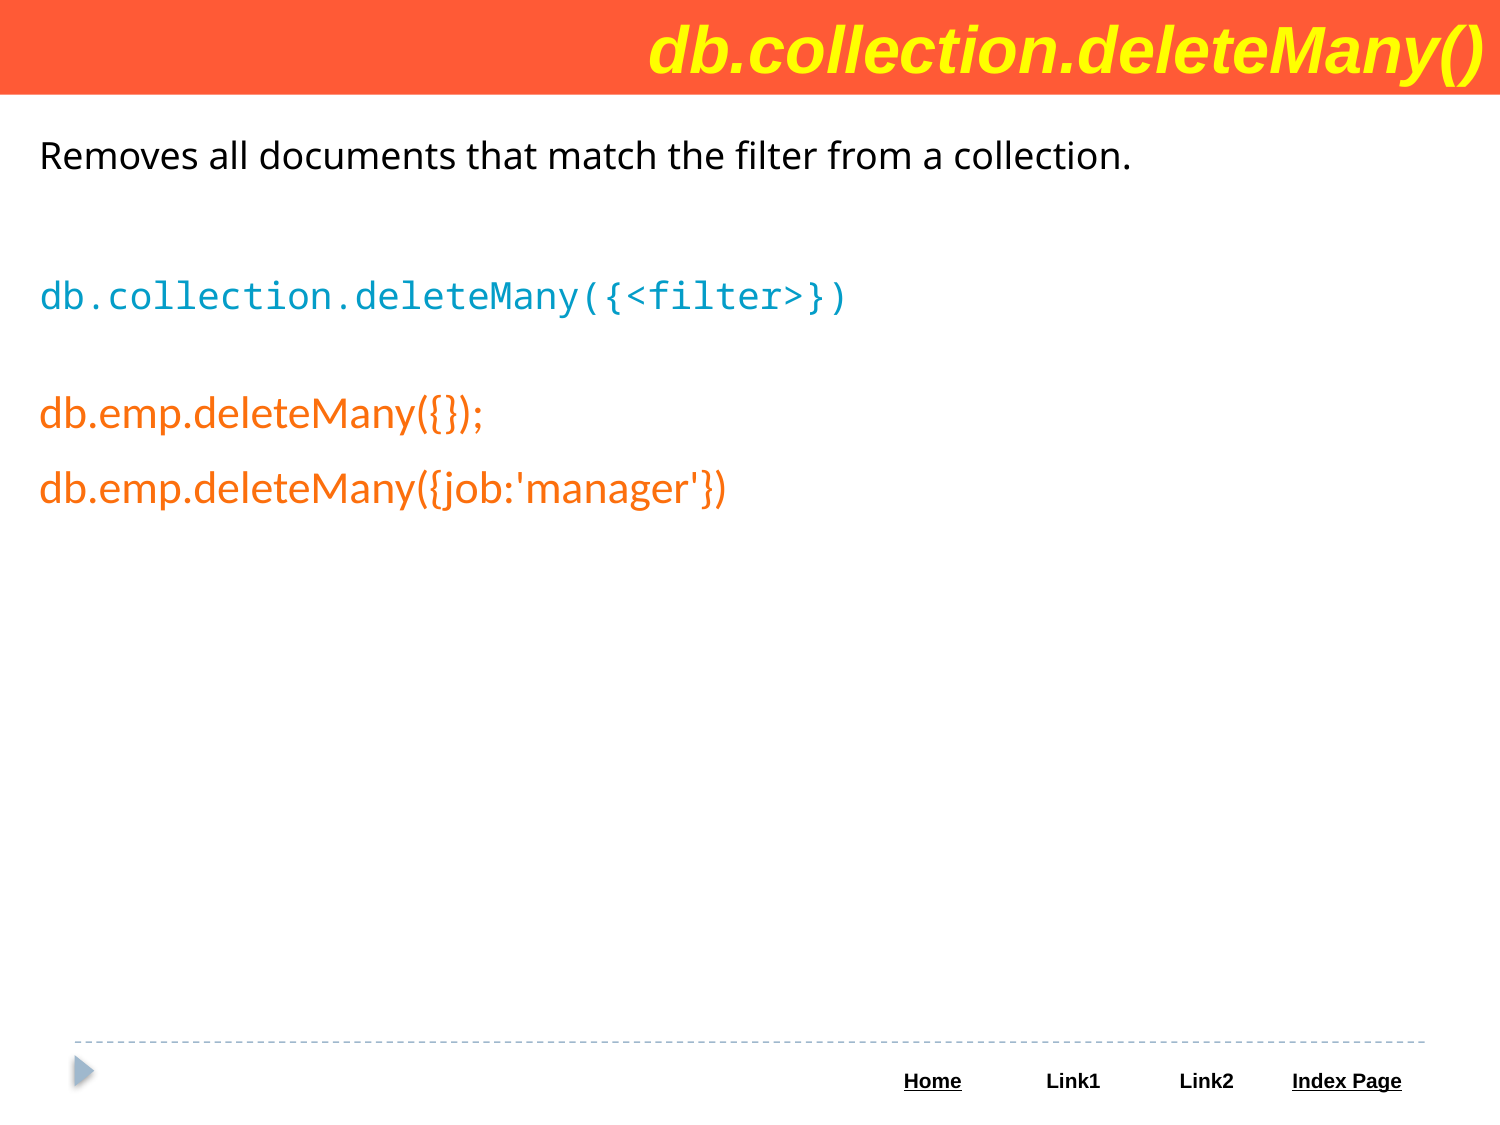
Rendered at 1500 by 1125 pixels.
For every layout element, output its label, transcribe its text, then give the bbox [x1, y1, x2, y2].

text_box db.emp.deleteMany({}); db.emp.deleteMany({job:'manager'}) [24, 374, 1463, 520]
text_box Removes all documents that match the filter from a collection. [24, 124, 1476, 185]
text_box db.collection.deleteMany({<filter>}) [25, 264, 1463, 325]
text_box db.collection.deleteMany() [0, 0, 1500, 95]
